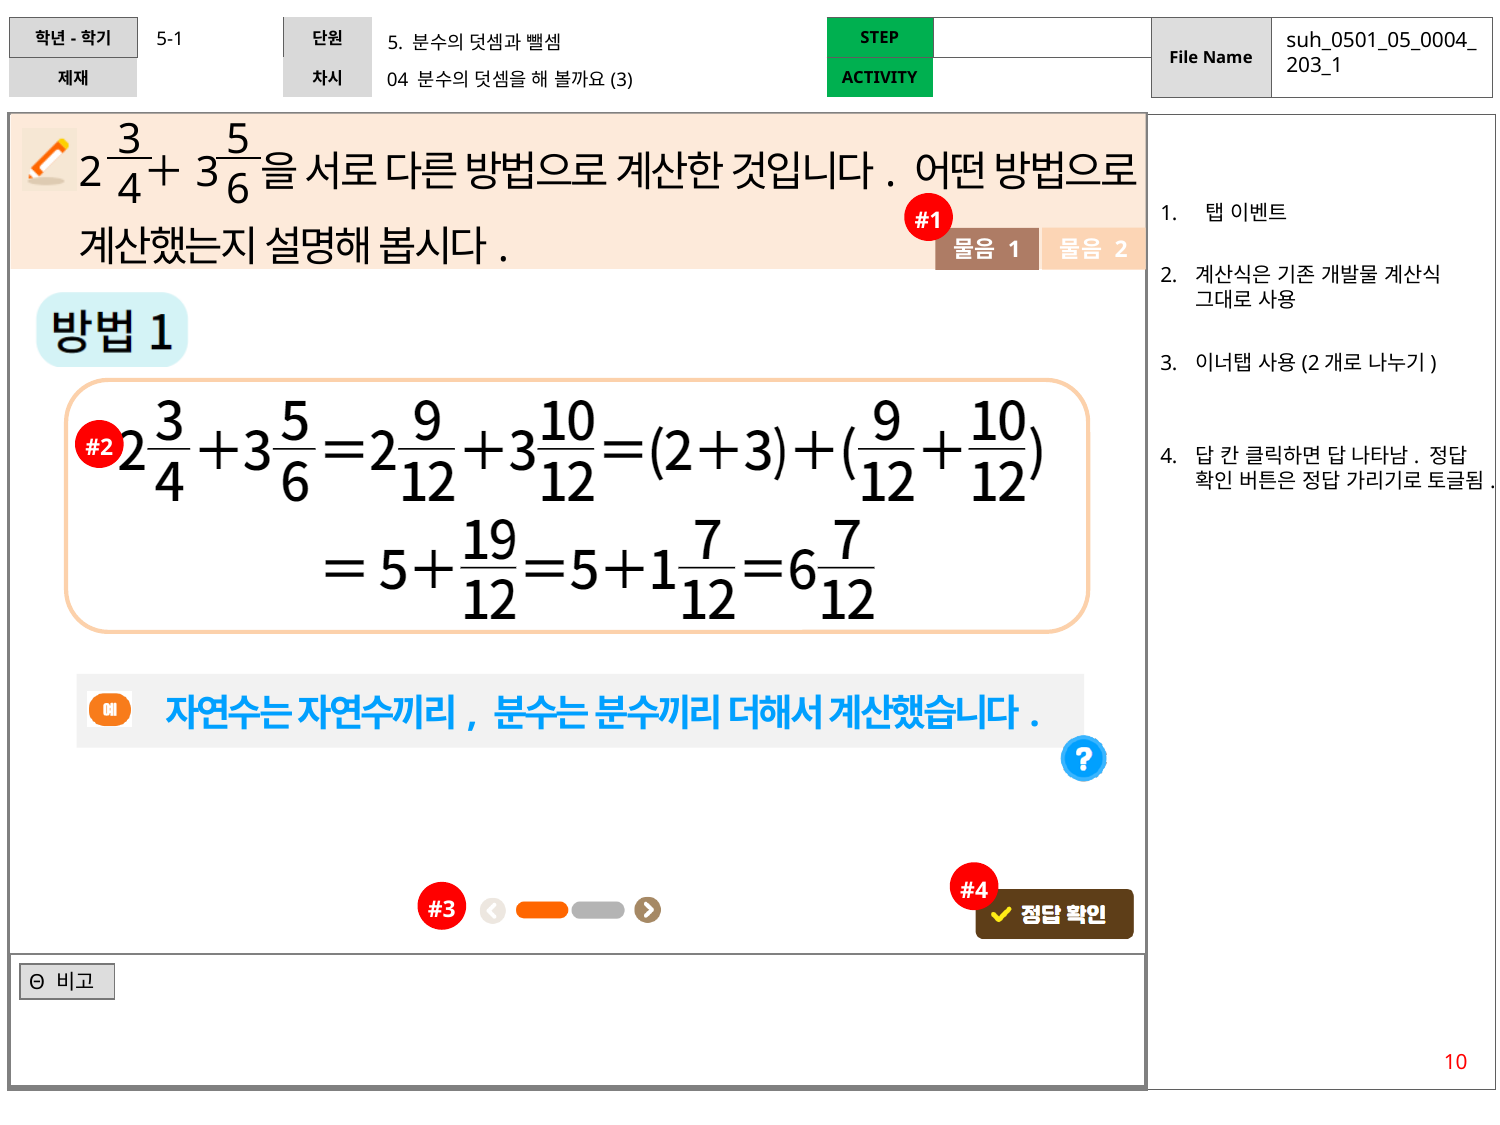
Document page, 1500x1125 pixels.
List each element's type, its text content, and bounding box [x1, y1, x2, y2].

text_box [76, 673, 1085, 748]
table_cell 4 [107, 159, 152, 208]
text_box 물음 2 [1040, 226, 1148, 272]
picture [29, 291, 191, 367]
table_header 5 [216, 108, 261, 157]
table_header 3 [107, 108, 152, 157]
text_box 탭 이벤트 계산식은 기존 개발물 계산식 그대로 사용 이너탭 사용(2개로 나누기) 답 칸 클릭하면 답 나타남. 정답 확인 버튼은 정답 가리기로 토글됨. [1145, 160, 1500, 501]
text_box [63, 377, 1091, 634]
text_box #4 [947, 860, 1001, 912]
text_box suh_0501_05_0004_203_1 [1271, 18, 1500, 84]
picture [22, 128, 77, 192]
text_box [9, 111, 107, 271]
table_cell 6 [216, 159, 261, 208]
picture [973, 885, 1137, 940]
text_box 2 ＋3 을 서로 다른 방법으로 계산한 것입니다. 어떤 방법으로 계산했는지 설명해 봅시다. [63, 112, 1150, 278]
text_box #2 [72, 417, 105, 471]
picture [110, 385, 1049, 624]
text_box 5. 분수의 덧셈과 뺄셈 [372, 23, 828, 48]
picture [1059, 734, 1108, 782]
text_box #1 [902, 190, 956, 244]
text_box 5-1 [141, 18, 284, 55]
text_box 물음 1 [933, 226, 1041, 272]
text_box 04 분수의 덧셈을 해 볼까요(3) [372, 60, 821, 96]
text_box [478, 895, 662, 926]
text_box #3 [415, 879, 469, 932]
